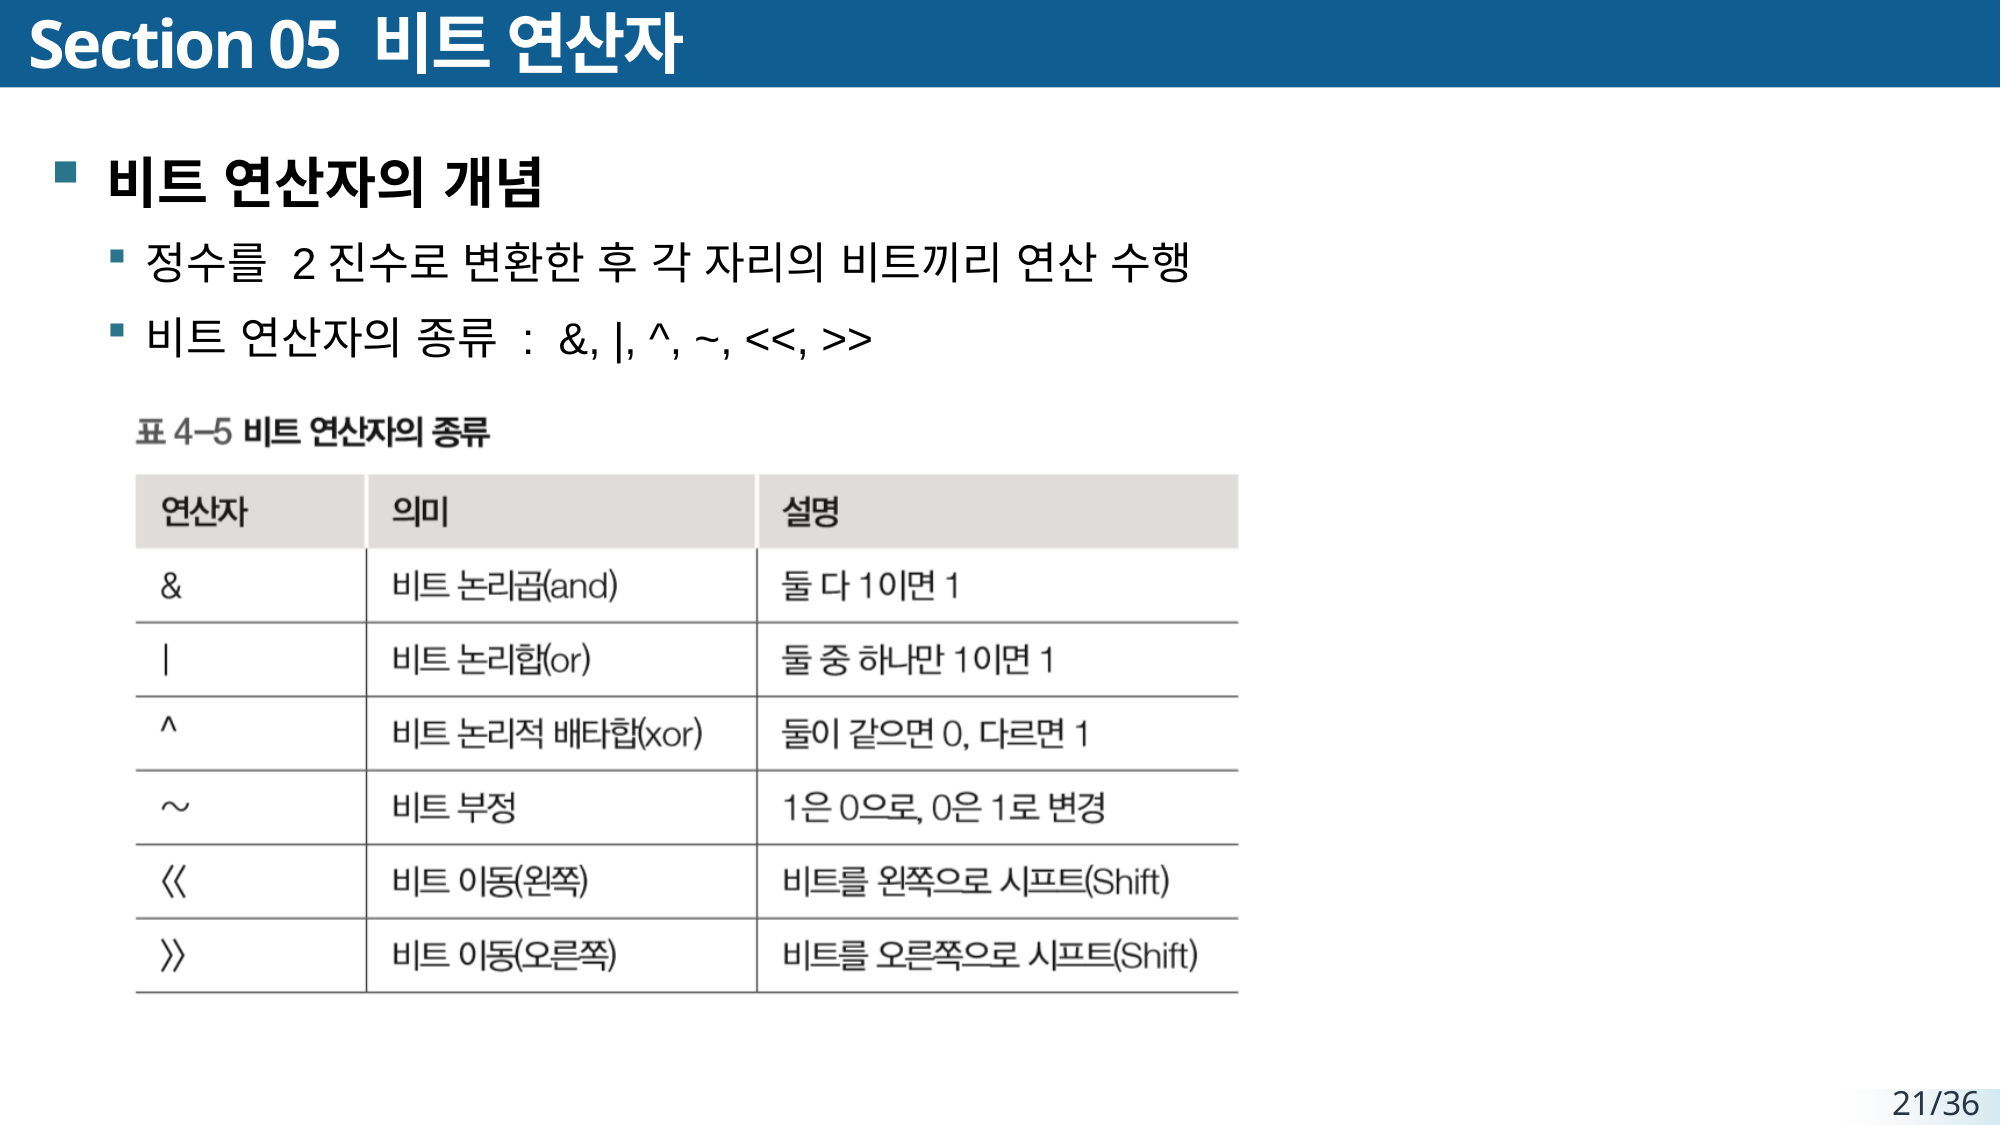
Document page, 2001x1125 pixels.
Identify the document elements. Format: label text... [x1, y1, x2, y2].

list 비트 연산자의 개념 정수를 2진수로 변환한 후 각 자리의 비트끼리 연산 수행 비트 연산자의 종류 : &, |, ^, ~, <<, >> [13, 126, 1975, 1057]
title Section 05 비트 연산자 [13, 8, 1717, 87]
picture [123, 404, 1254, 1005]
